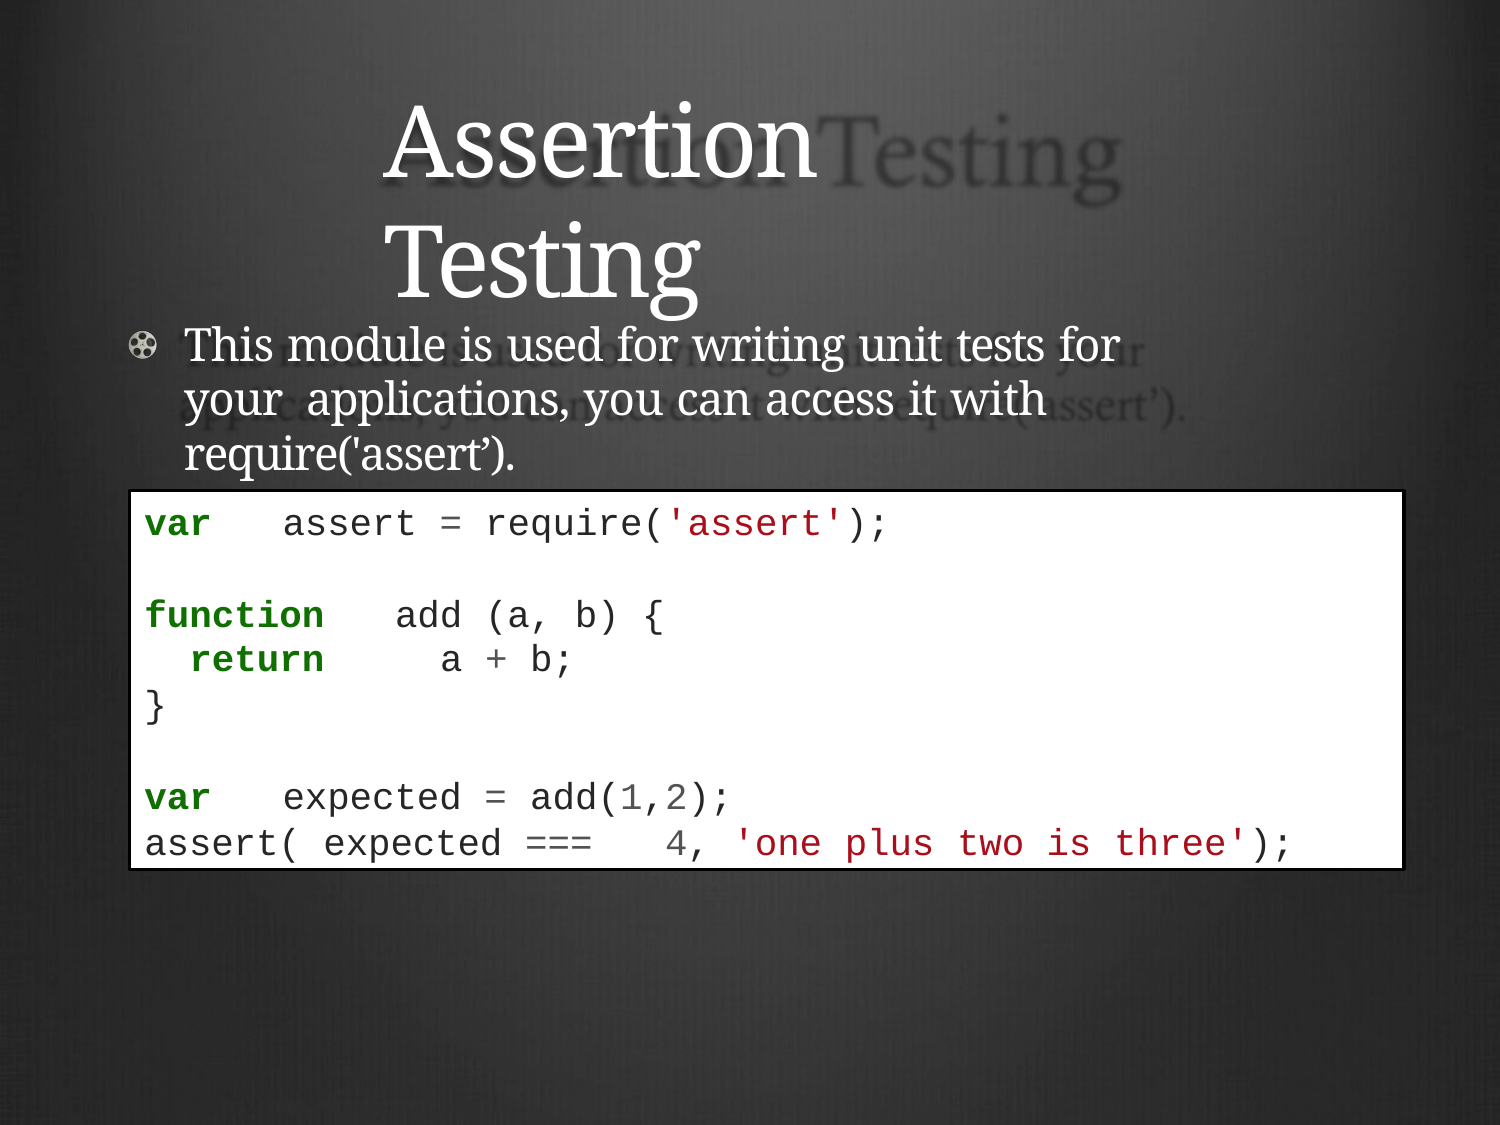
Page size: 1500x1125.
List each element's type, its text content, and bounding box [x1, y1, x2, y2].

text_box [127, 488, 1406, 872]
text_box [112, 308, 1197, 440]
list var assert = require('assert'); function add (a, b) { return a + b; } var expected = add(1,2); assert( expected === 4, 'one plus two is three'); [95, 444, 1405, 1125]
picture [0, 0, 1500, 1125]
title Assertion Testing [381, 230, 1120, 307]
